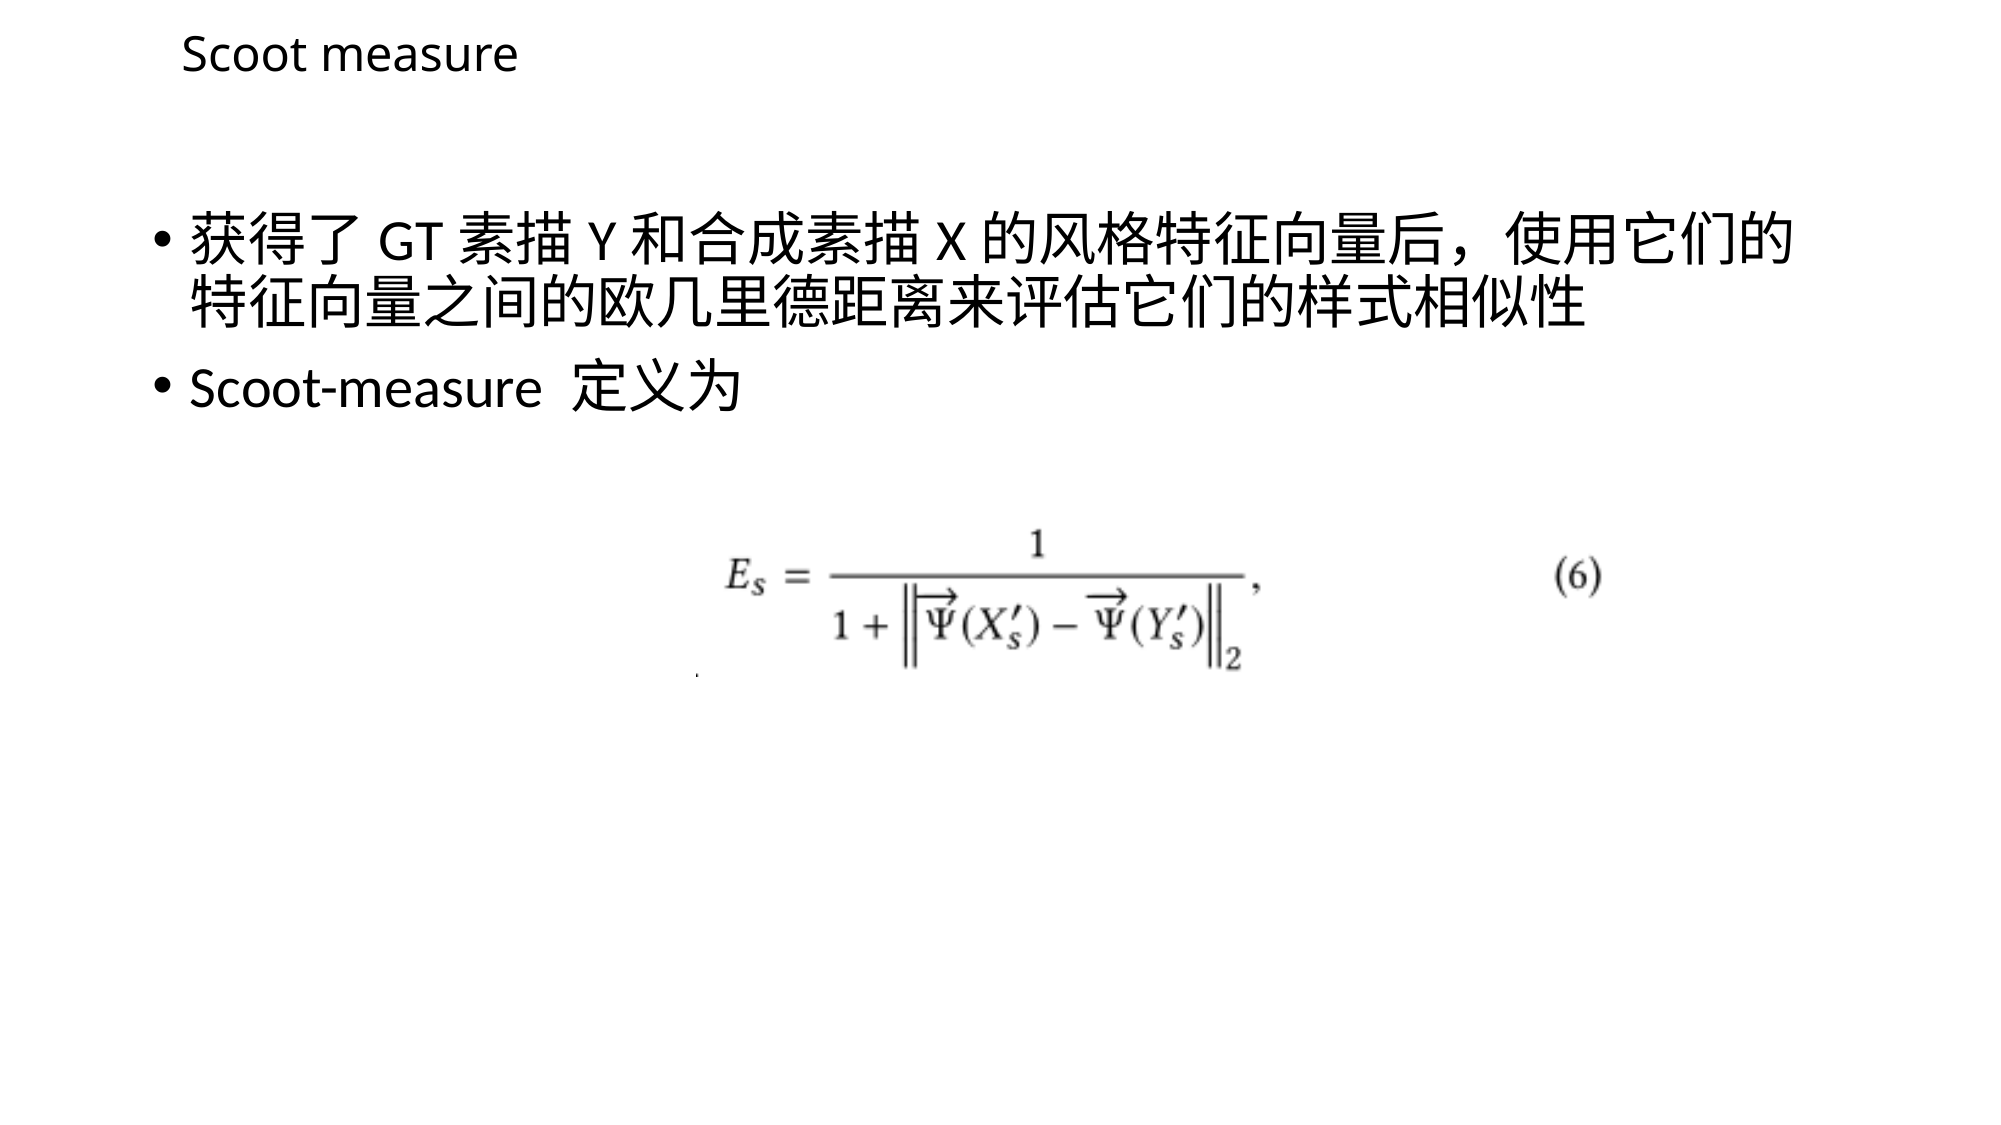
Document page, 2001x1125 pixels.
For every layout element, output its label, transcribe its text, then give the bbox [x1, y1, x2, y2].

picture [696, 508, 1643, 677]
list 获得了GT素描Y和合成素描X的风格特征向量后，使用它们的特征向量之间的欧几里德距离来评估它们的样式相似性 Scoot-measure 定义为 [137, 202, 1863, 1014]
title Scoot measure [166, 22, 1753, 90]
